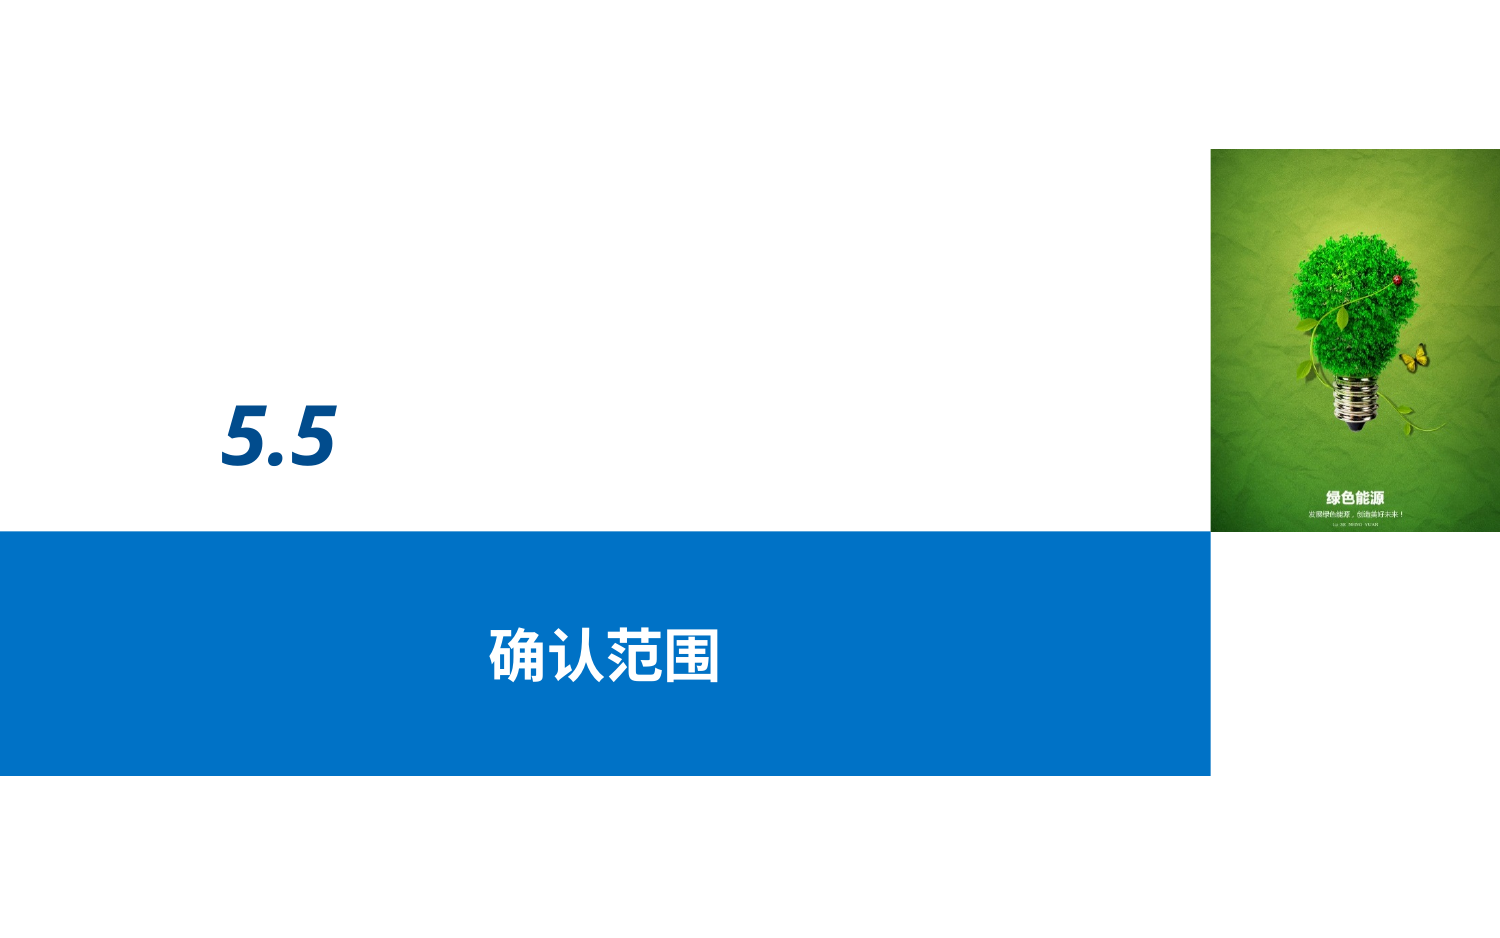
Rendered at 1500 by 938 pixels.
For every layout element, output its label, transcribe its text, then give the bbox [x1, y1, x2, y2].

picture [1210, 149, 1500, 532]
text_box 5.5 [206, 374, 715, 489]
text_box 确认范围 [0, 531, 1211, 776]
